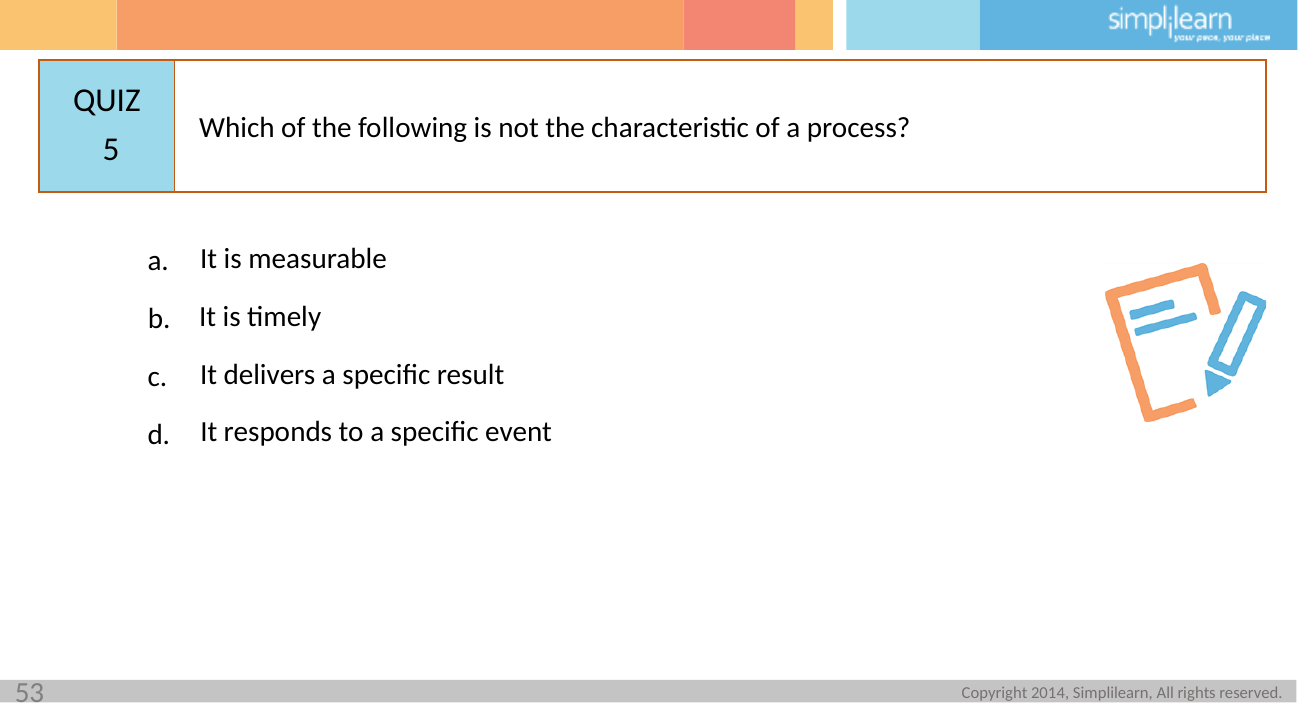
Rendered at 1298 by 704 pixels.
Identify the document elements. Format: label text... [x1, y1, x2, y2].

picture [1107, 0, 1270, 47]
list It responds to a specific event [185, 409, 1084, 455]
list 5 [64, 128, 158, 171]
list It is timely [184, 294, 1084, 340]
list Which of the following is not the characteristic of a process? [184, 71, 1254, 182]
list It is measurable [185, 236, 1084, 282]
list It delivers a specific result [185, 351, 1084, 398]
